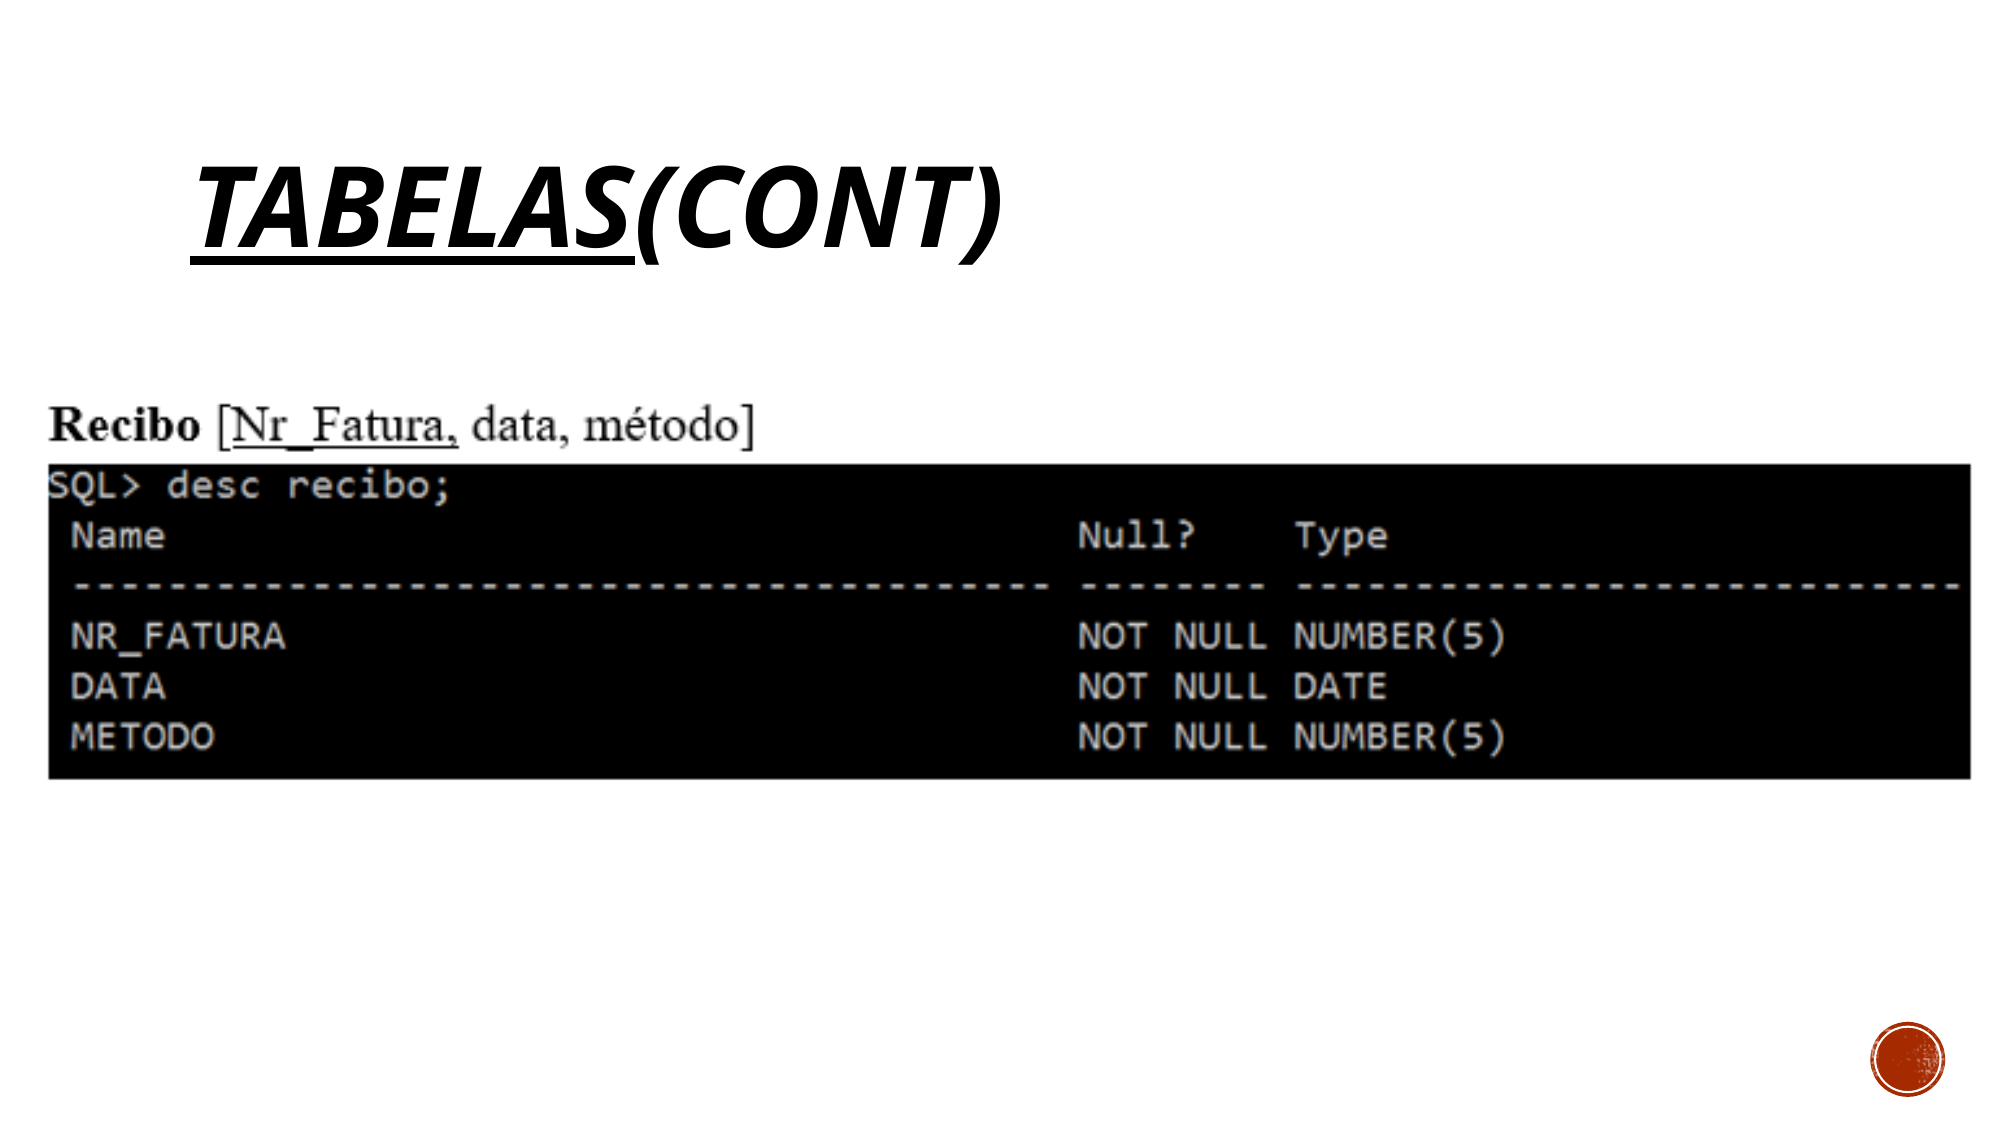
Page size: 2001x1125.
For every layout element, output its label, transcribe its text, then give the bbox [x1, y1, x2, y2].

picture [39, 380, 2000, 813]
title TABELAS(cont) [175, 79, 1826, 344]
